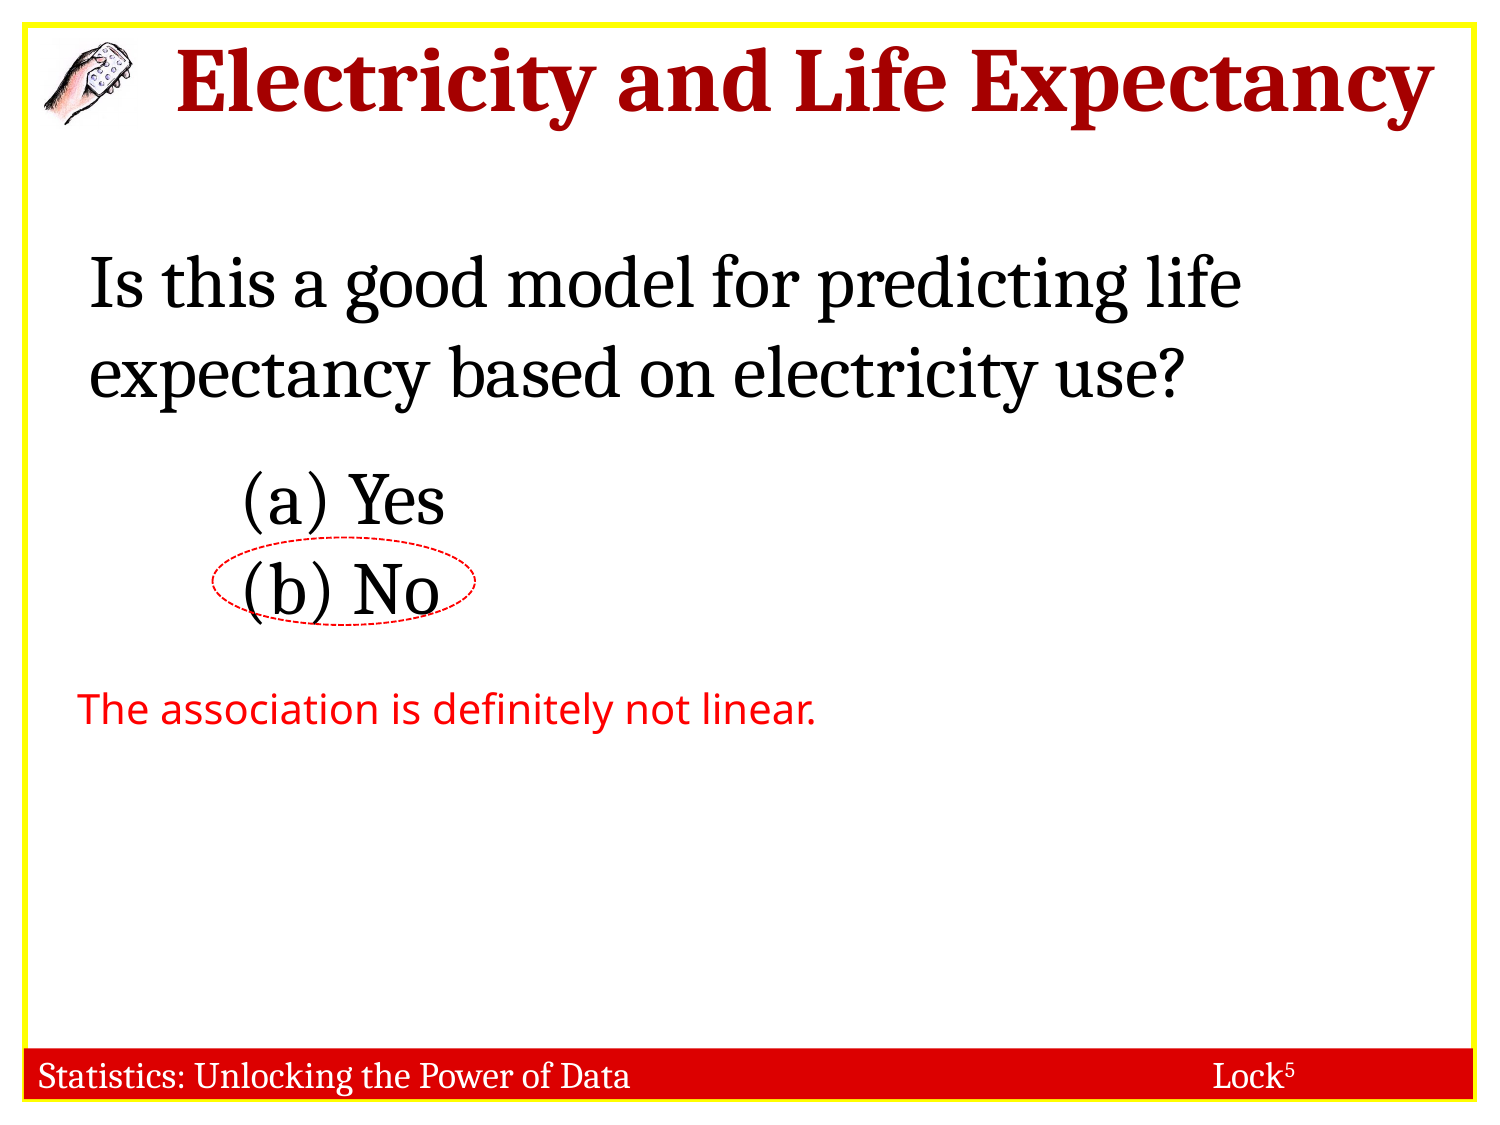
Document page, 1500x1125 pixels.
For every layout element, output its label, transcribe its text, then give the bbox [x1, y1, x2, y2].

text_box Is this a good model for predicting life expectancy based on electricity use? (a) Yes (b) No [75, 224, 1388, 668]
text_box The association is definitely not linear. [62, 675, 1338, 740]
text_box [211, 536, 476, 626]
text_box Electricity and Life Expectancy [137, 12, 1475, 213]
picture [40, 38, 138, 129]
